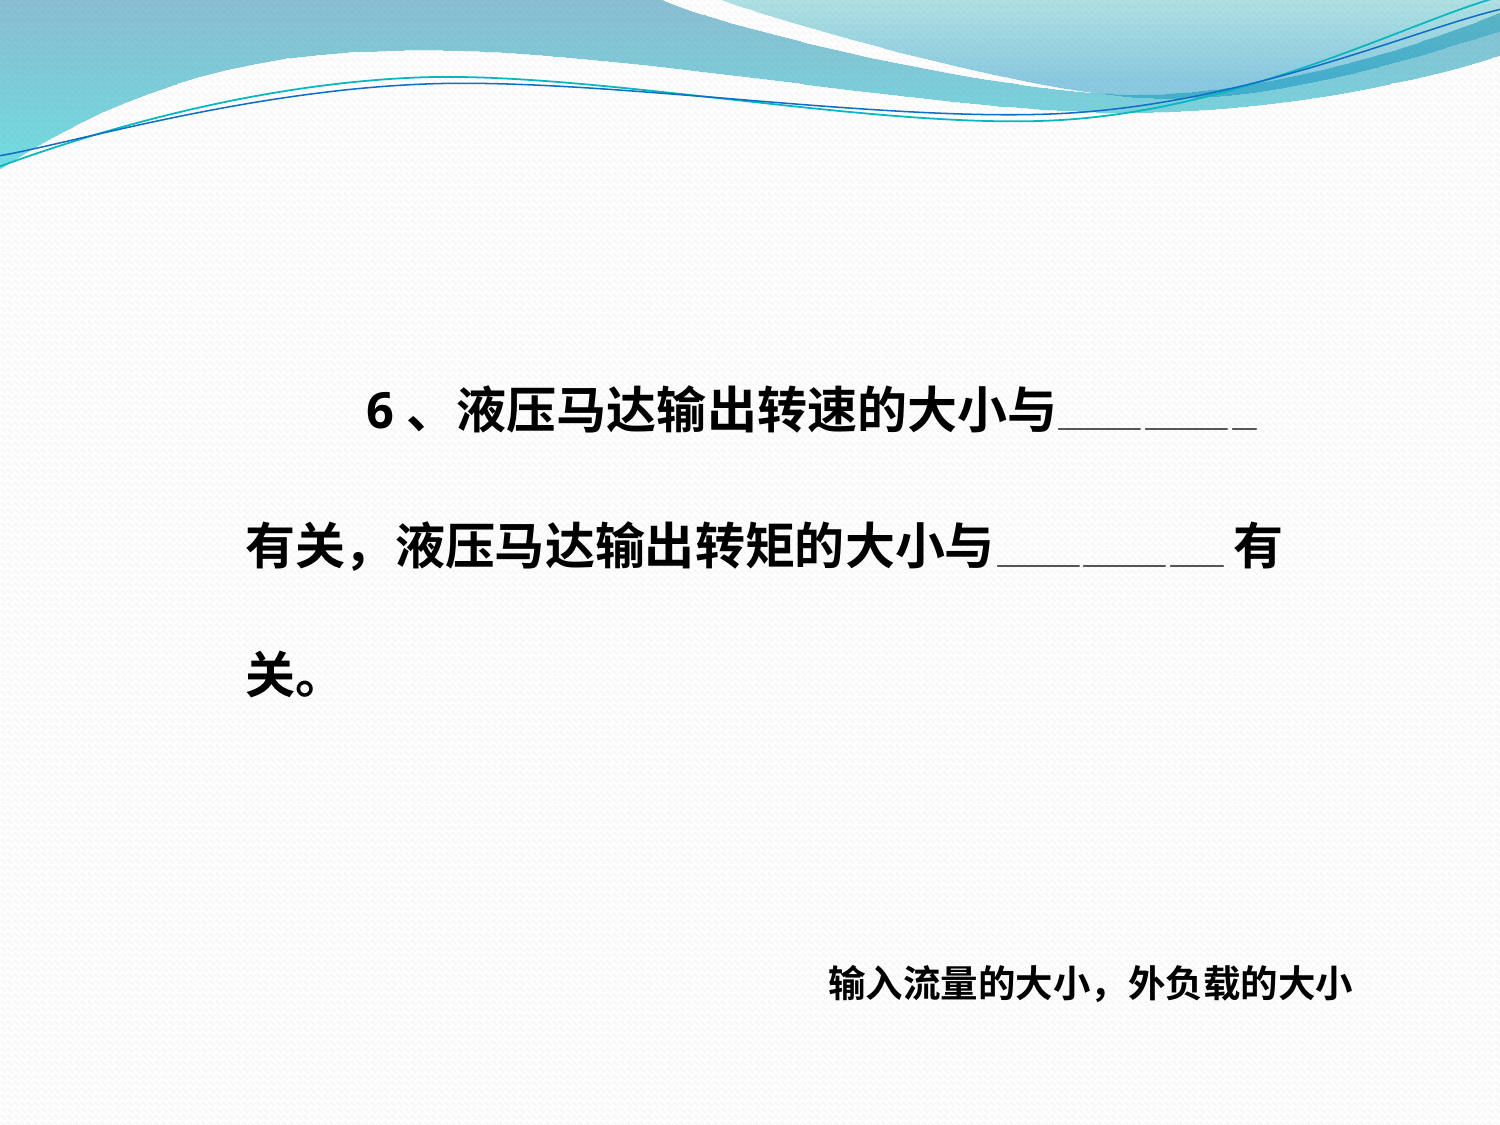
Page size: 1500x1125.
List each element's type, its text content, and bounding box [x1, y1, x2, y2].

text_box 6、液压马达输出转速的大小与——————— 有关，液压马达输出转矩的大小与———————— 有关。 [230, 302, 1306, 711]
text_box 输入流量的大小，外负载的大小 [813, 952, 1369, 1012]
